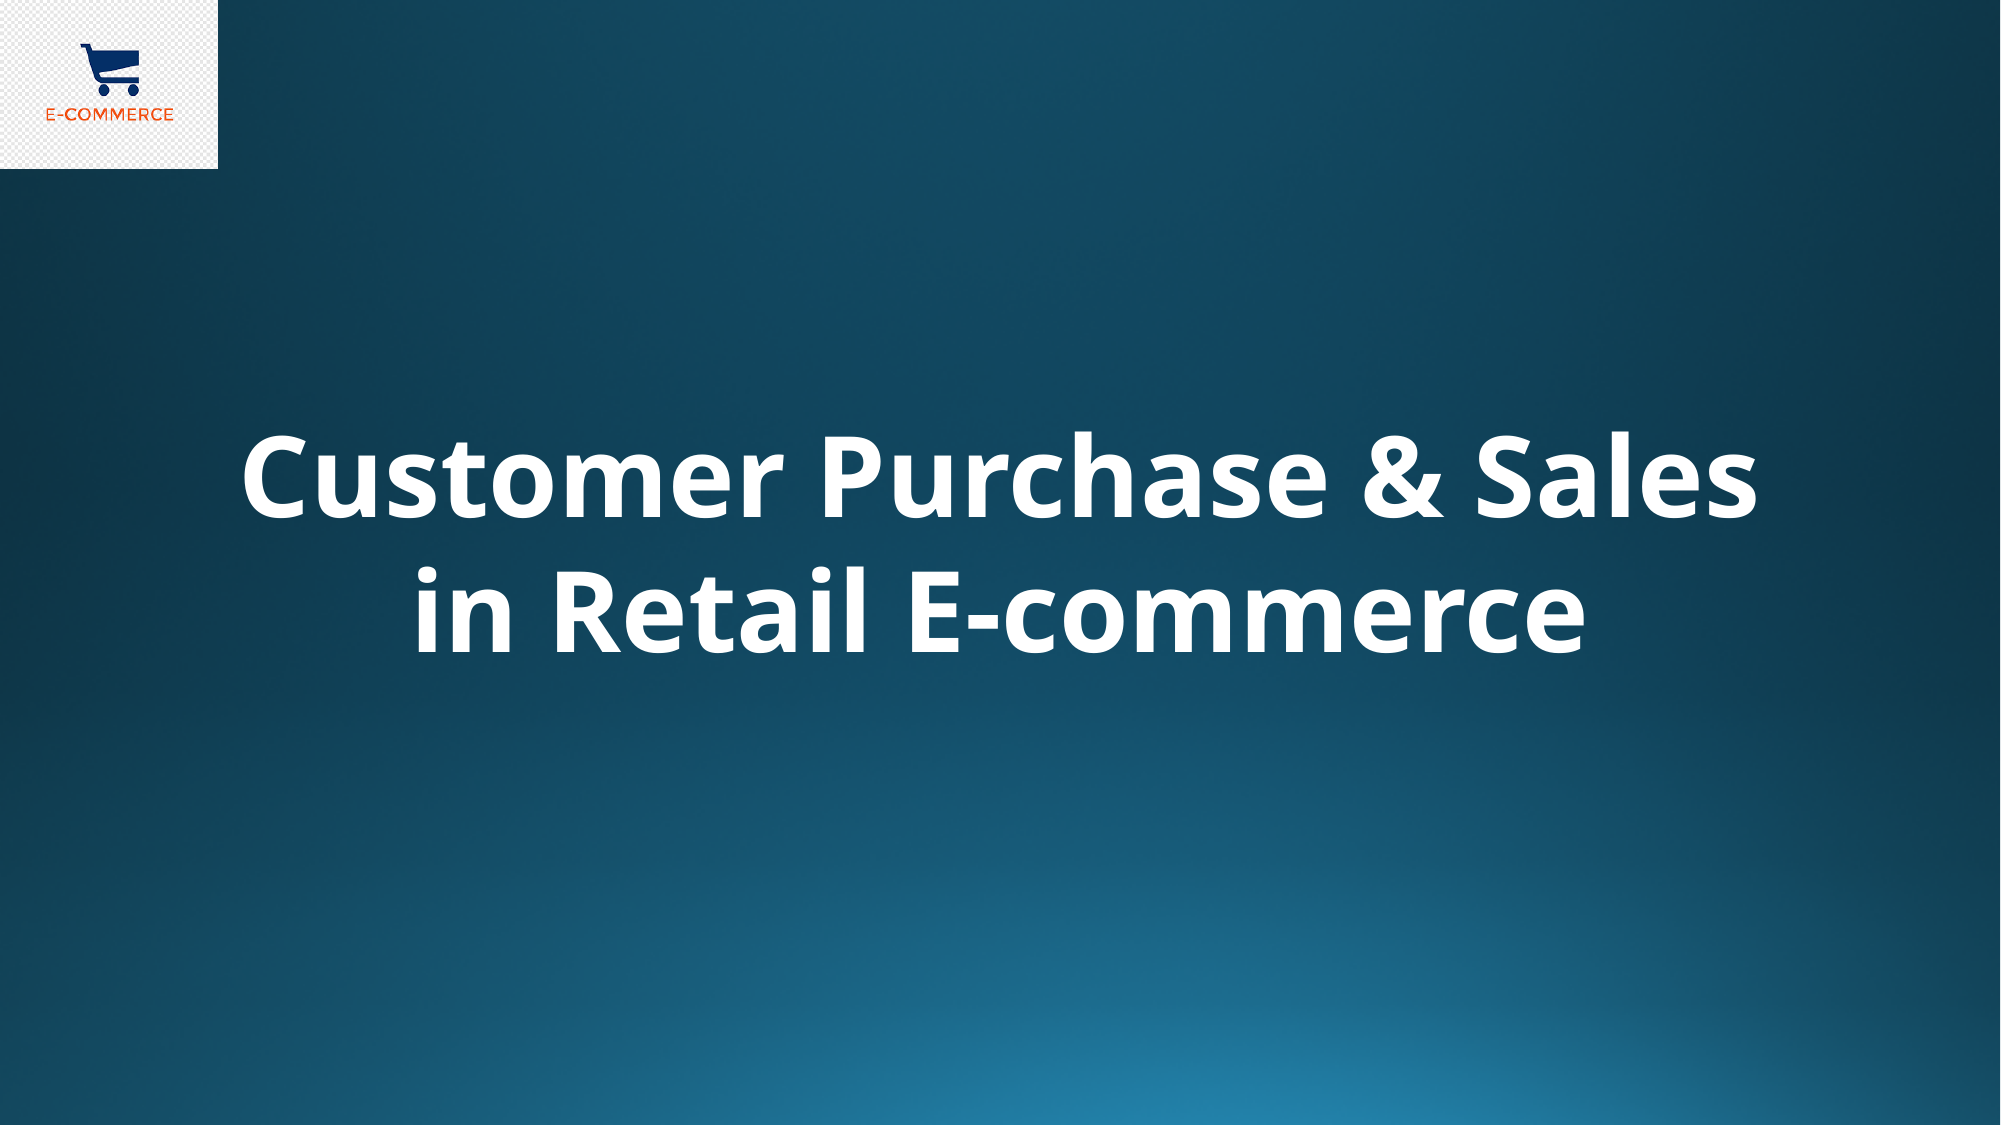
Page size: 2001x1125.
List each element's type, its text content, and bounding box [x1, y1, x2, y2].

text_box Customer Purchase & Sales in Retail E-commerce [155, 397, 1845, 683]
picture [0, 0, 2001, 1125]
